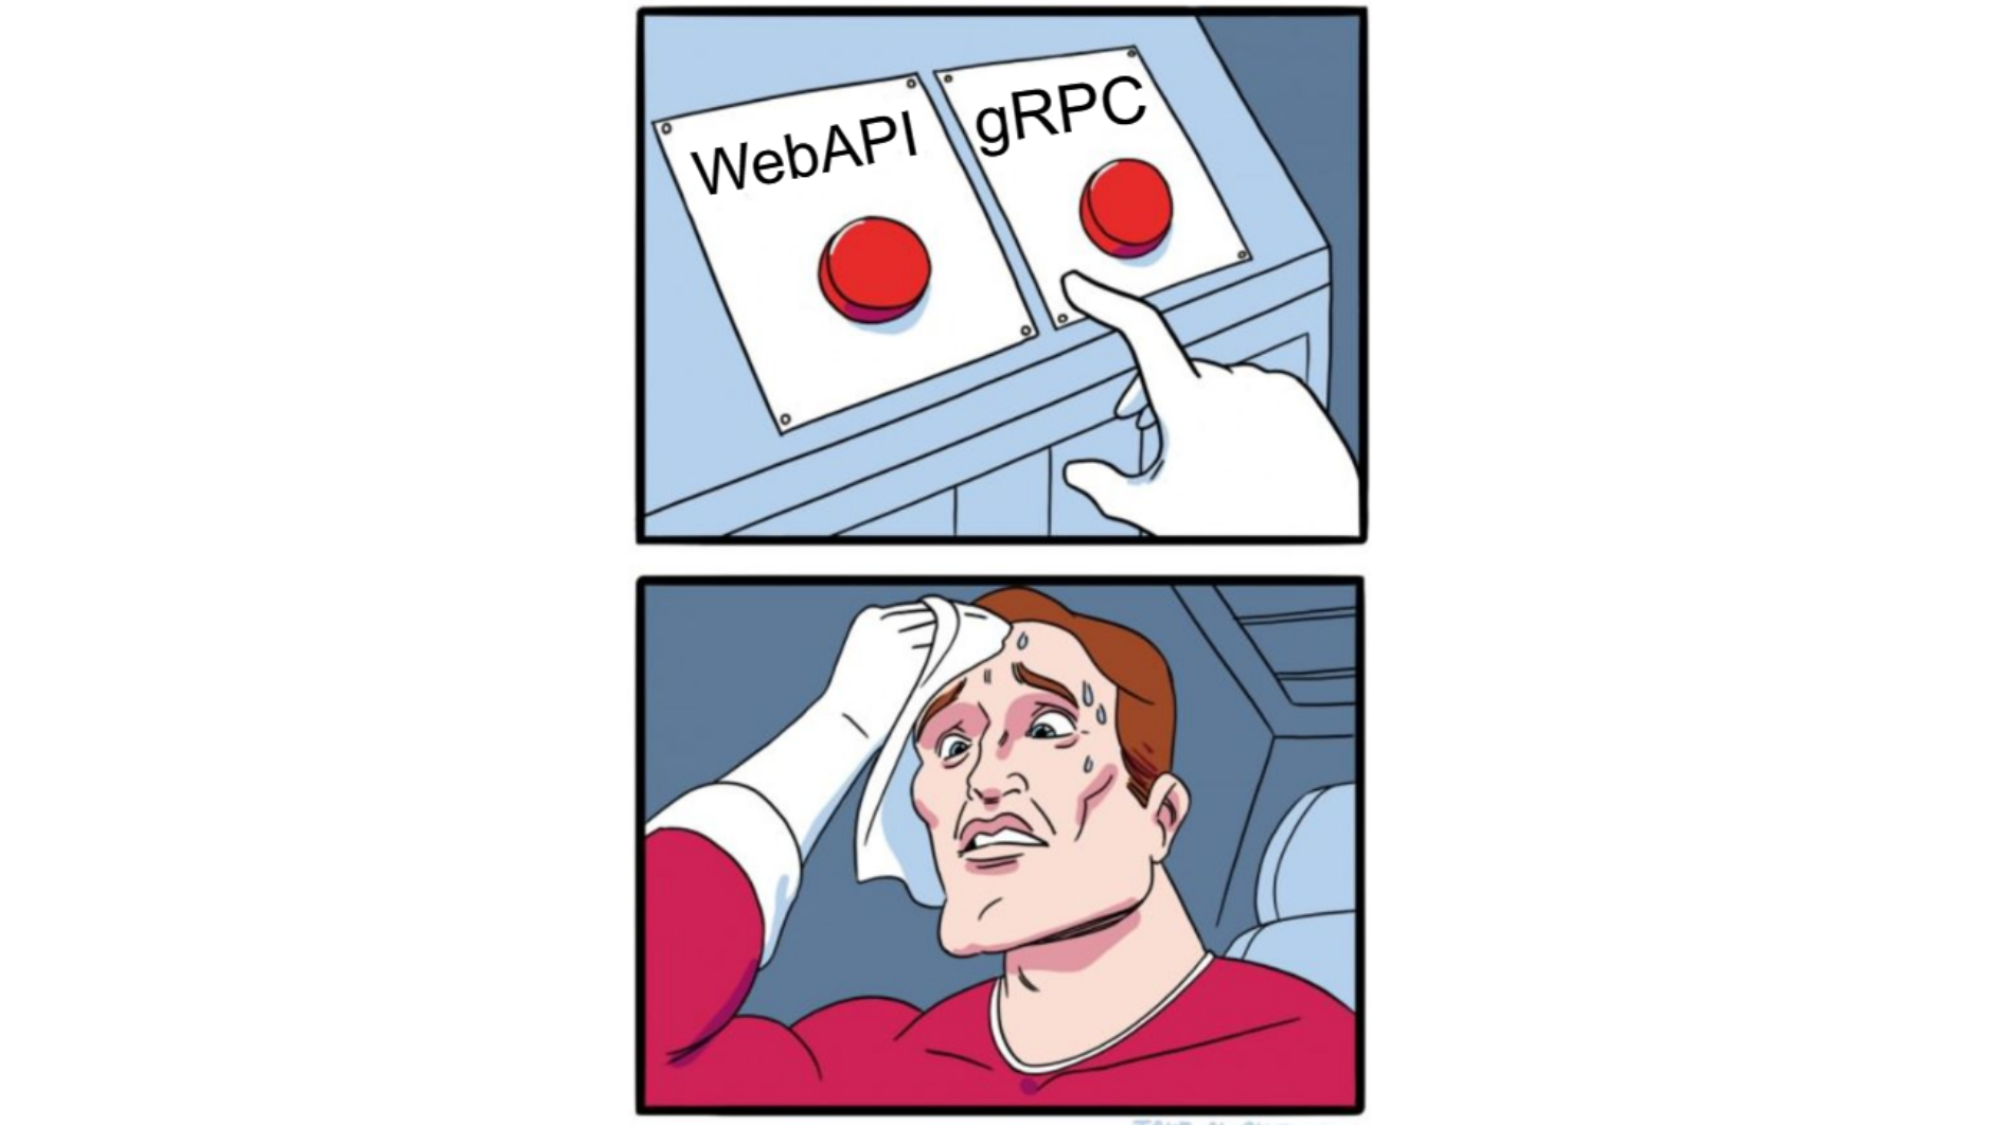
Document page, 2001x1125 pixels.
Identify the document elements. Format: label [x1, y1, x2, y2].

picture [627, 0, 1372, 1125]
